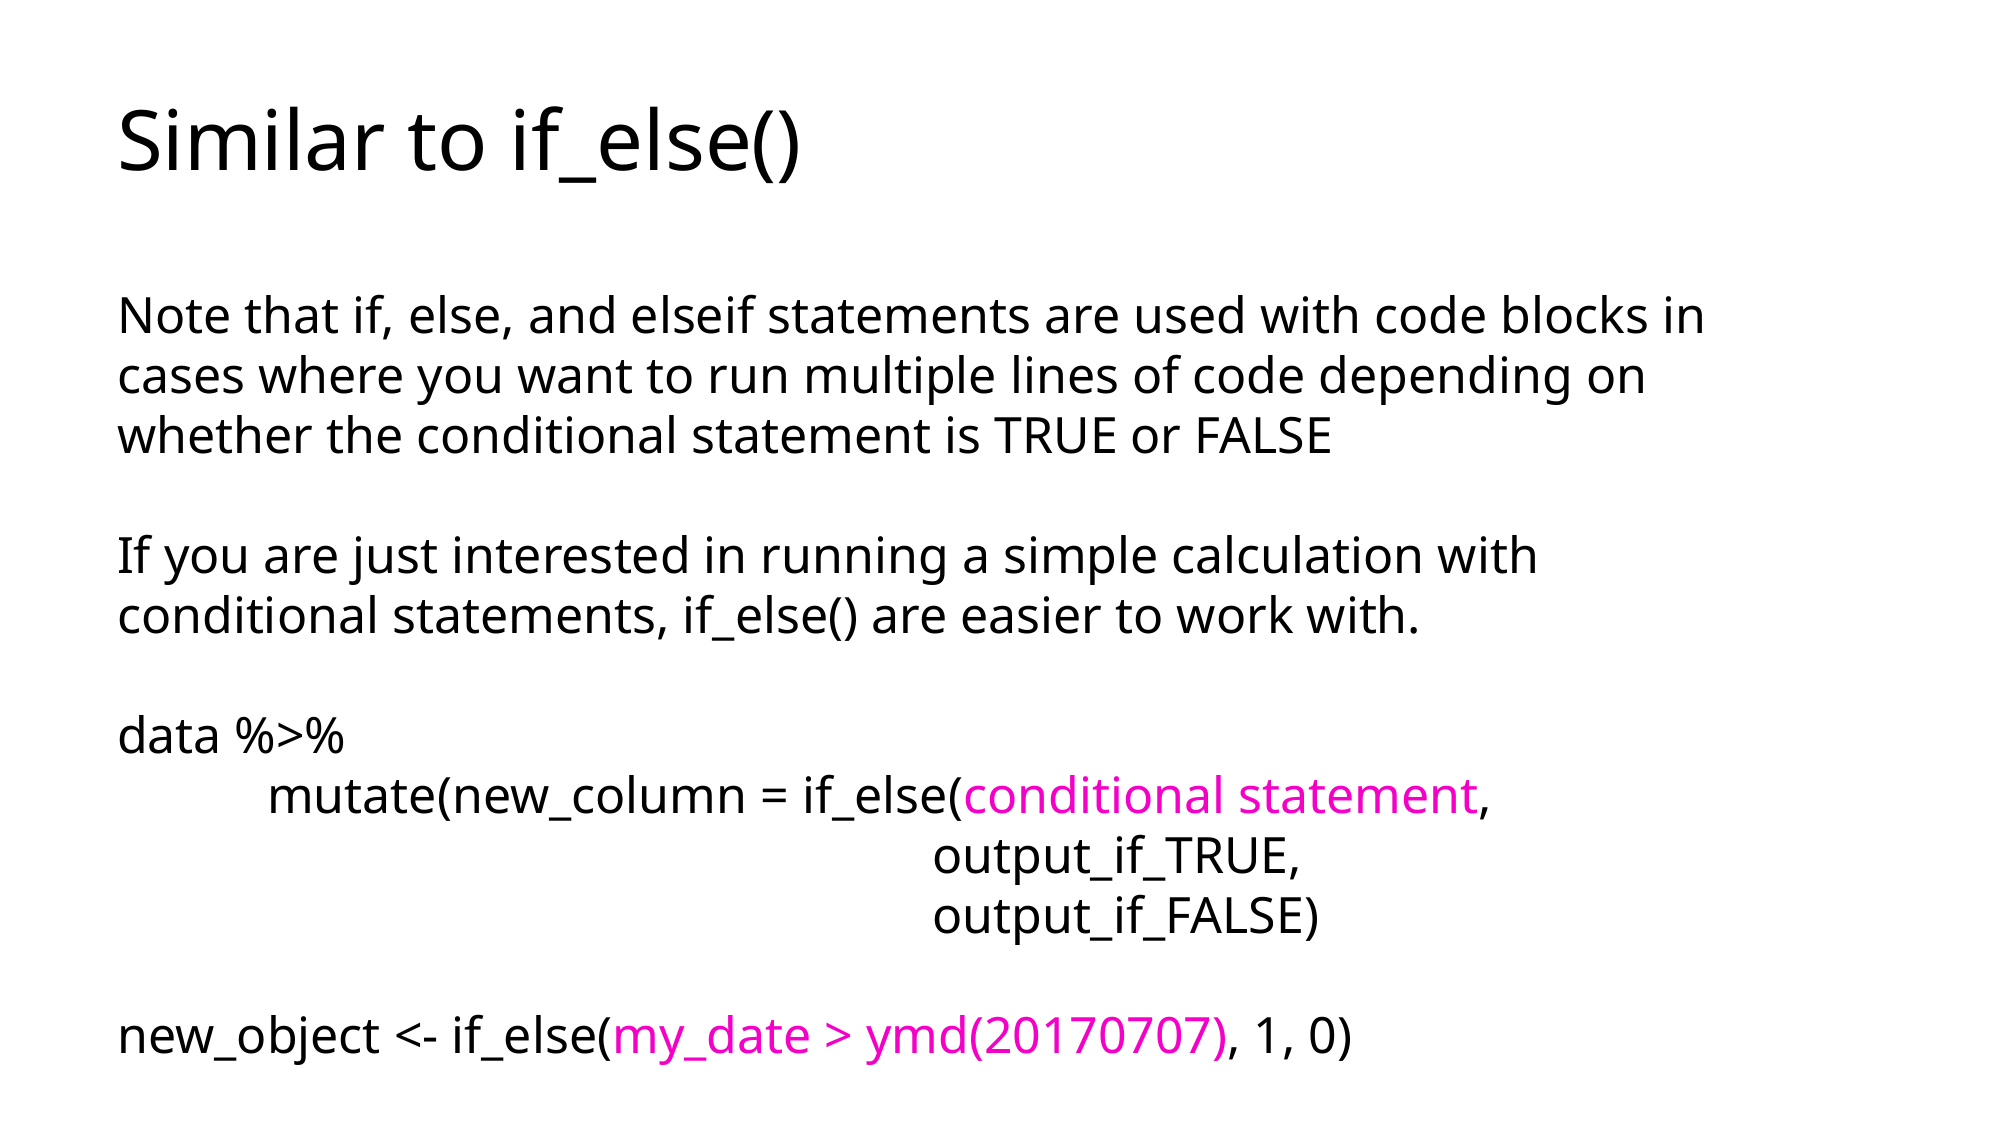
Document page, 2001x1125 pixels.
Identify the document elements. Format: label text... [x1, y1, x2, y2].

text_box Similar to if_else() [102, 91, 2000, 309]
text_box Note that if, else, and elseif statements are used with code blocks in cases where you want to run multiple lines of code depending on whether the conditional statement is TRUE or FALSE If you are just interested in running a simple calculation with conditional statements, if_else() are easier to work with. data %>% mutate(new_column = if_else(conditional statement, output_if_TRUE, output_if_FALSE) new_object <- if_else(my_date > ymd(20170707), 1, 0) [102, 276, 1800, 1072]
